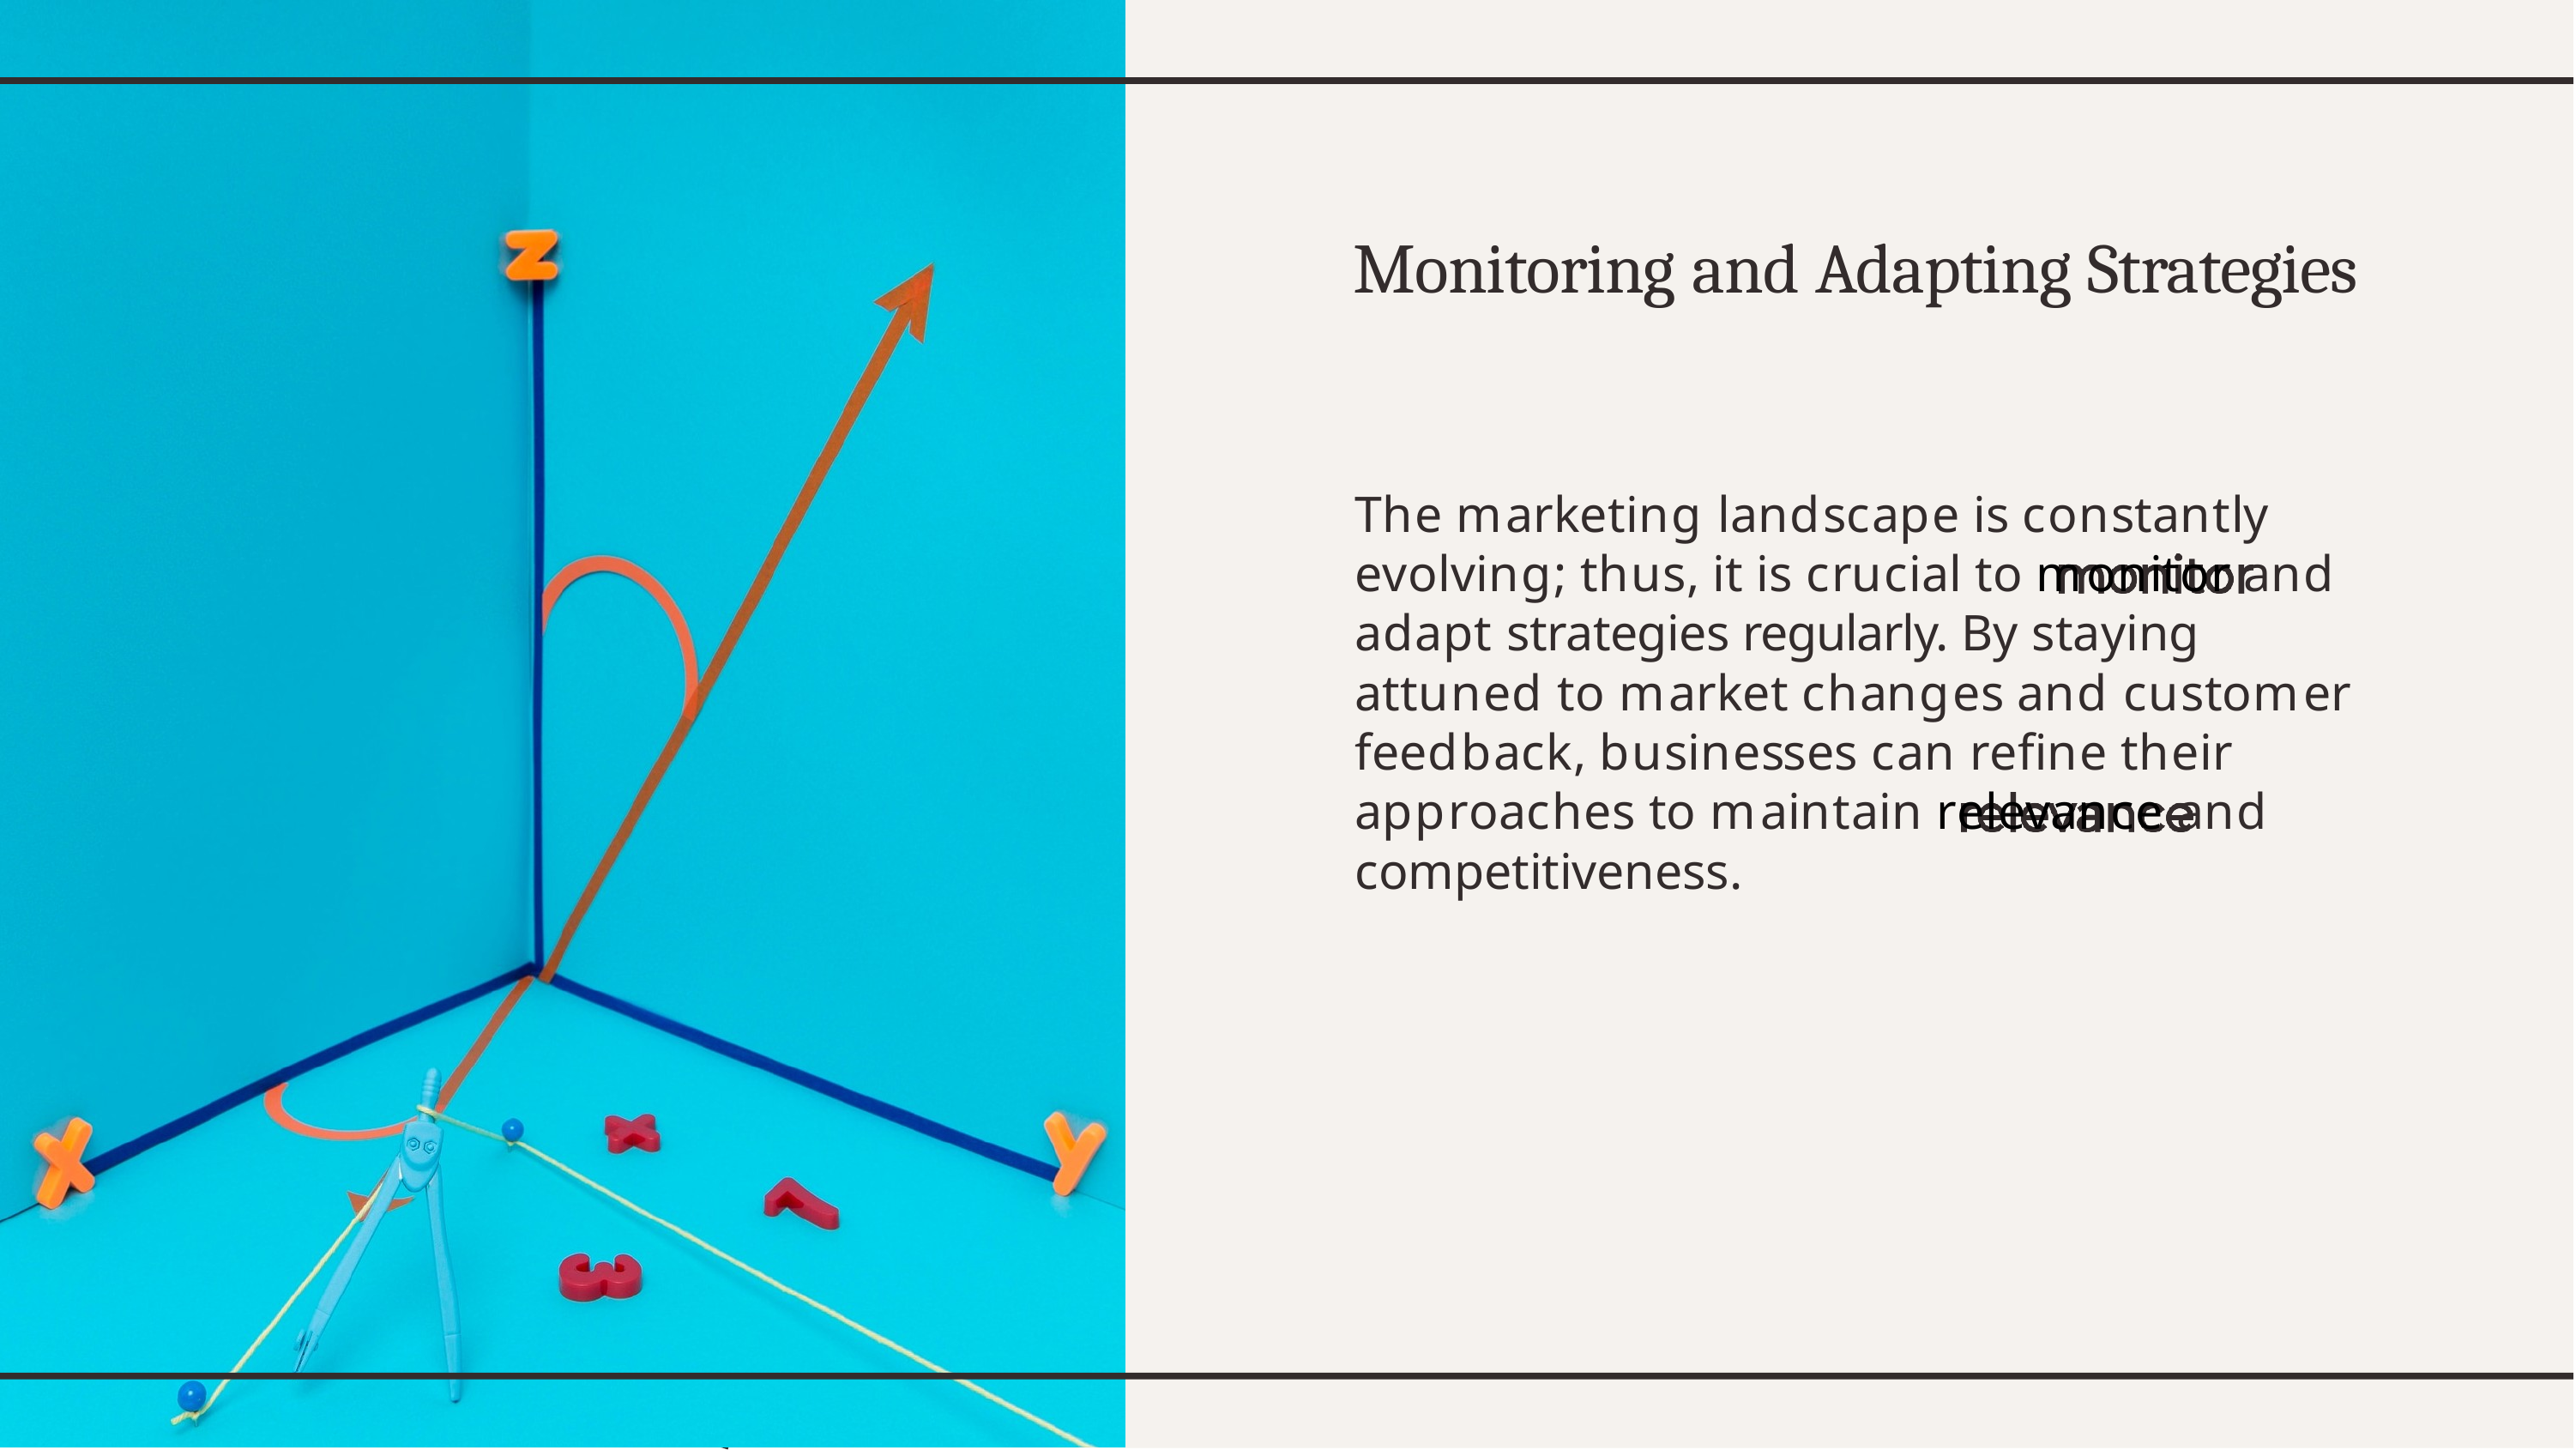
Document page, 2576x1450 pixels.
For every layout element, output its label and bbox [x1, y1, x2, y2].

text_box [0, 0, 2574, 1450]
picture [2058, 553, 2254, 594]
picture [1960, 792, 2193, 832]
